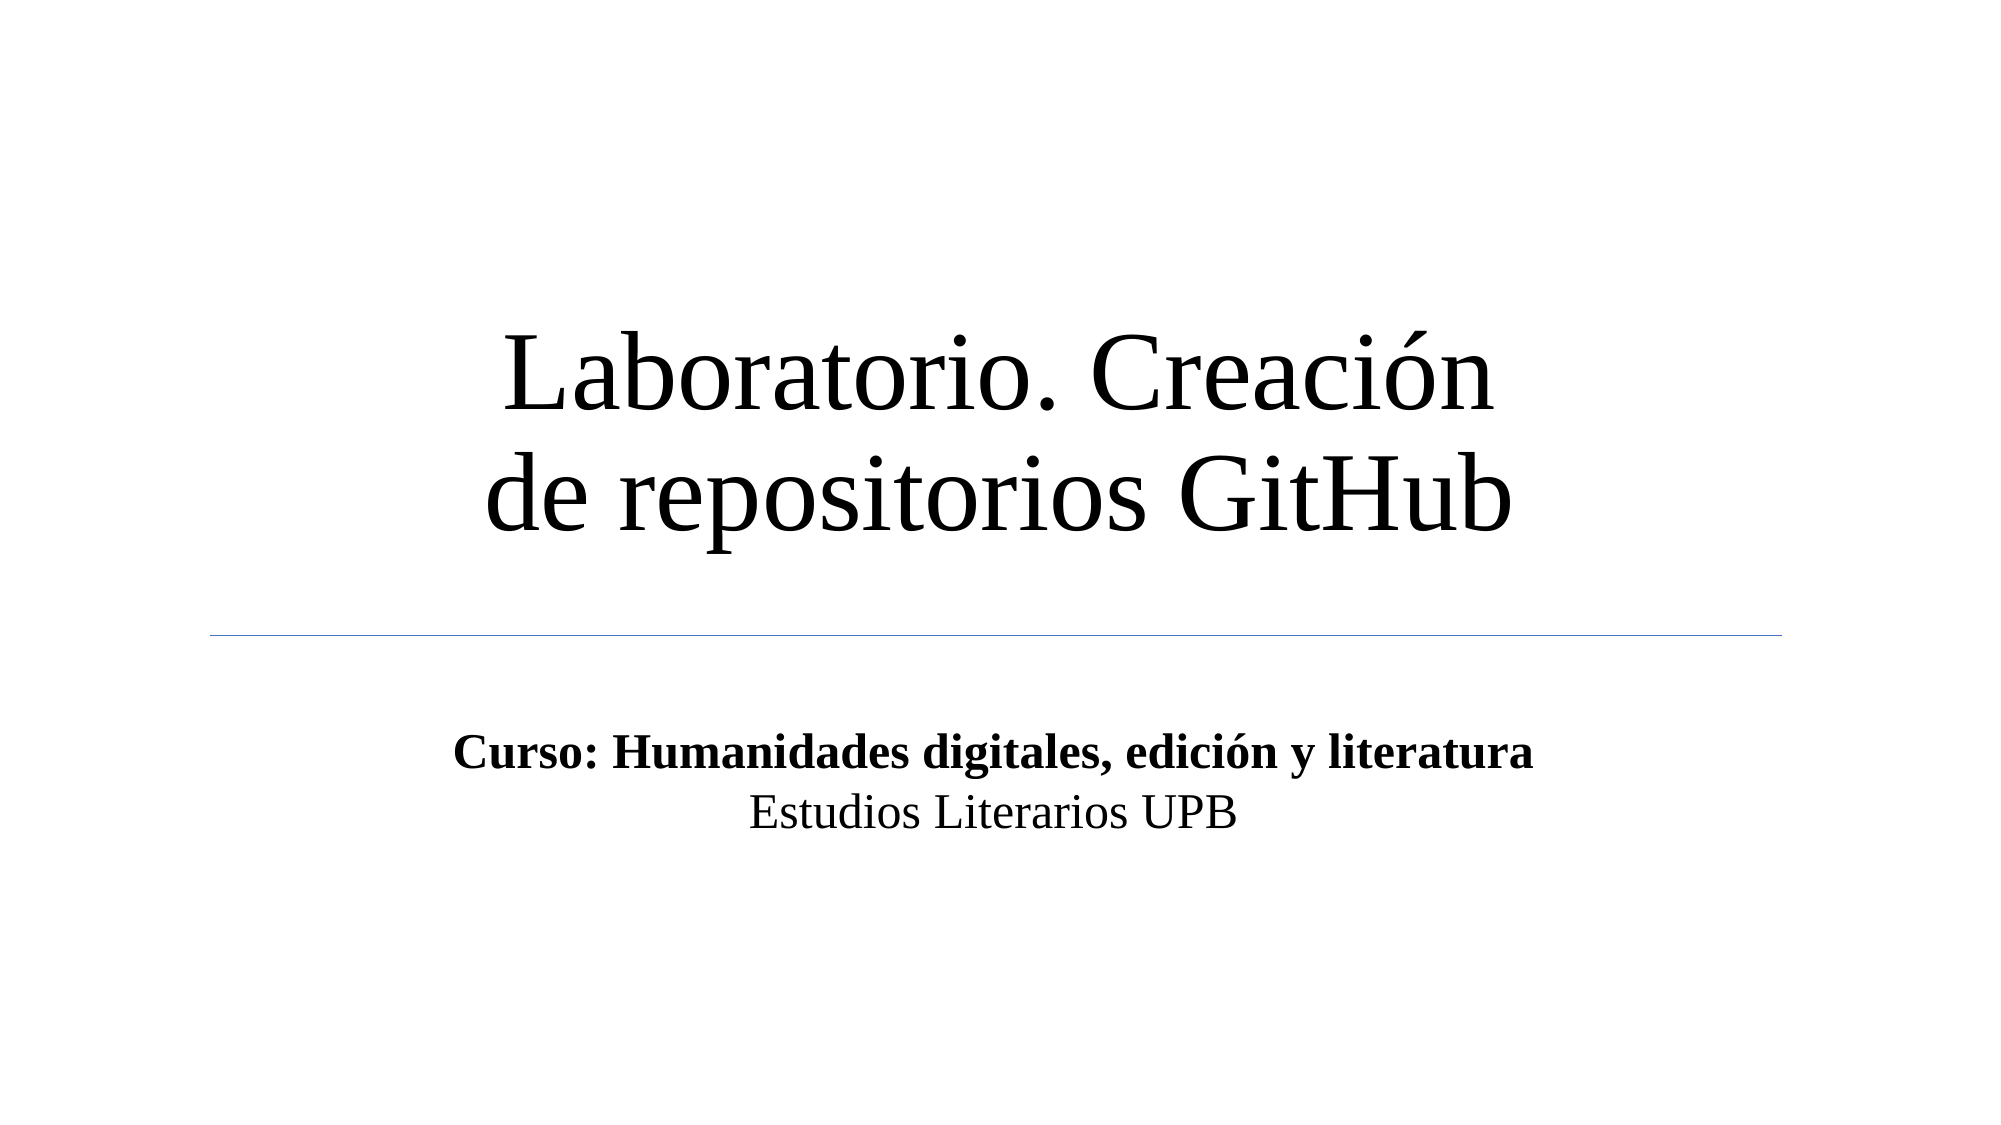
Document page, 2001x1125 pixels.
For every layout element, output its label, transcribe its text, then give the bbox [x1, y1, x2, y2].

text_box Curso: Humanidades digitales, edición y literatura Estudios Literarios UPB [431, 711, 1569, 847]
title Laboratorio. Creación de repositorios GitHub [431, 452, 1569, 563]
